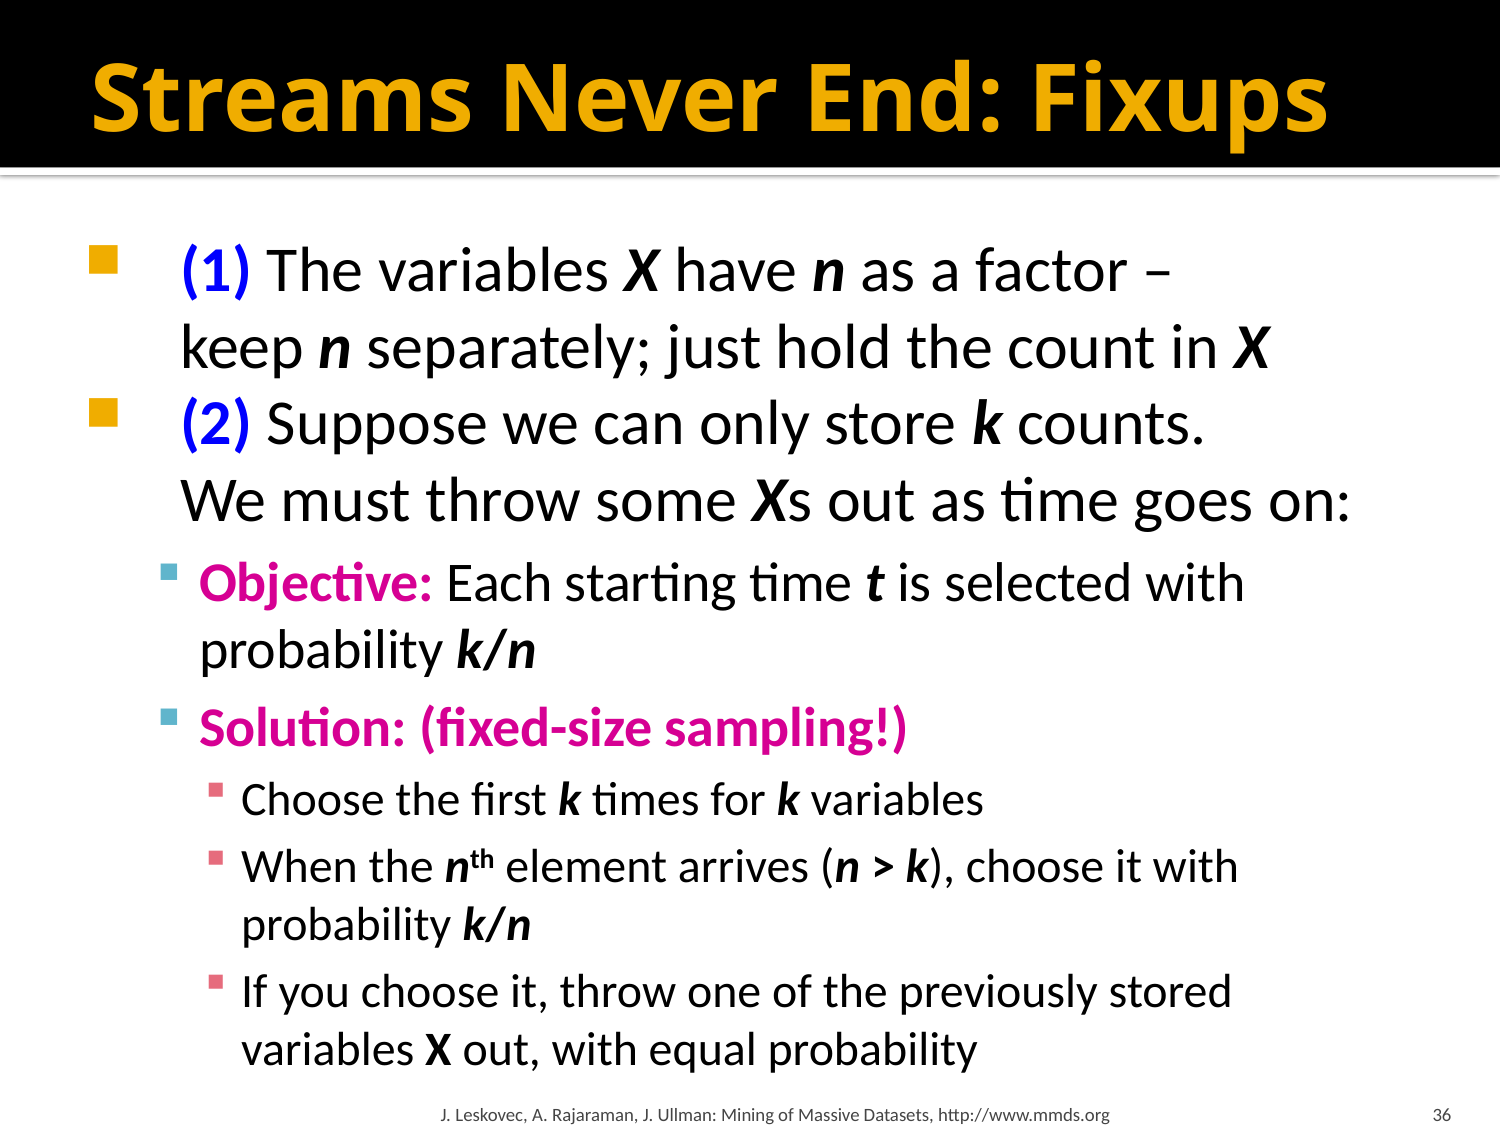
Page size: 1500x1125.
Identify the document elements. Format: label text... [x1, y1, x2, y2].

footer J. Leskovec, A. Rajaraman, J. Ullman: Mining of Massive Datasets, http://www.mmds.org [433, 1080, 1337, 1125]
slide_number 36 [1345, 1080, 1467, 1125]
title Streams Never End: Fixups [75, 12, 1425, 175]
list (1) The variables X have n as a factor – keep n separately; just hold the count in X (2) Suppose we can only store k counts. We must throw some Xs out as time goes on: Objective: Each starting time t is selected with probability k/n Solution: (fixed-size sampling!) Choose the first k times for k variables When the nth element arrives (n > k), choose it with probability k/n If you choose it, throw one of the previously stored variables X out, with equal probability [75, 212, 1425, 1088]
